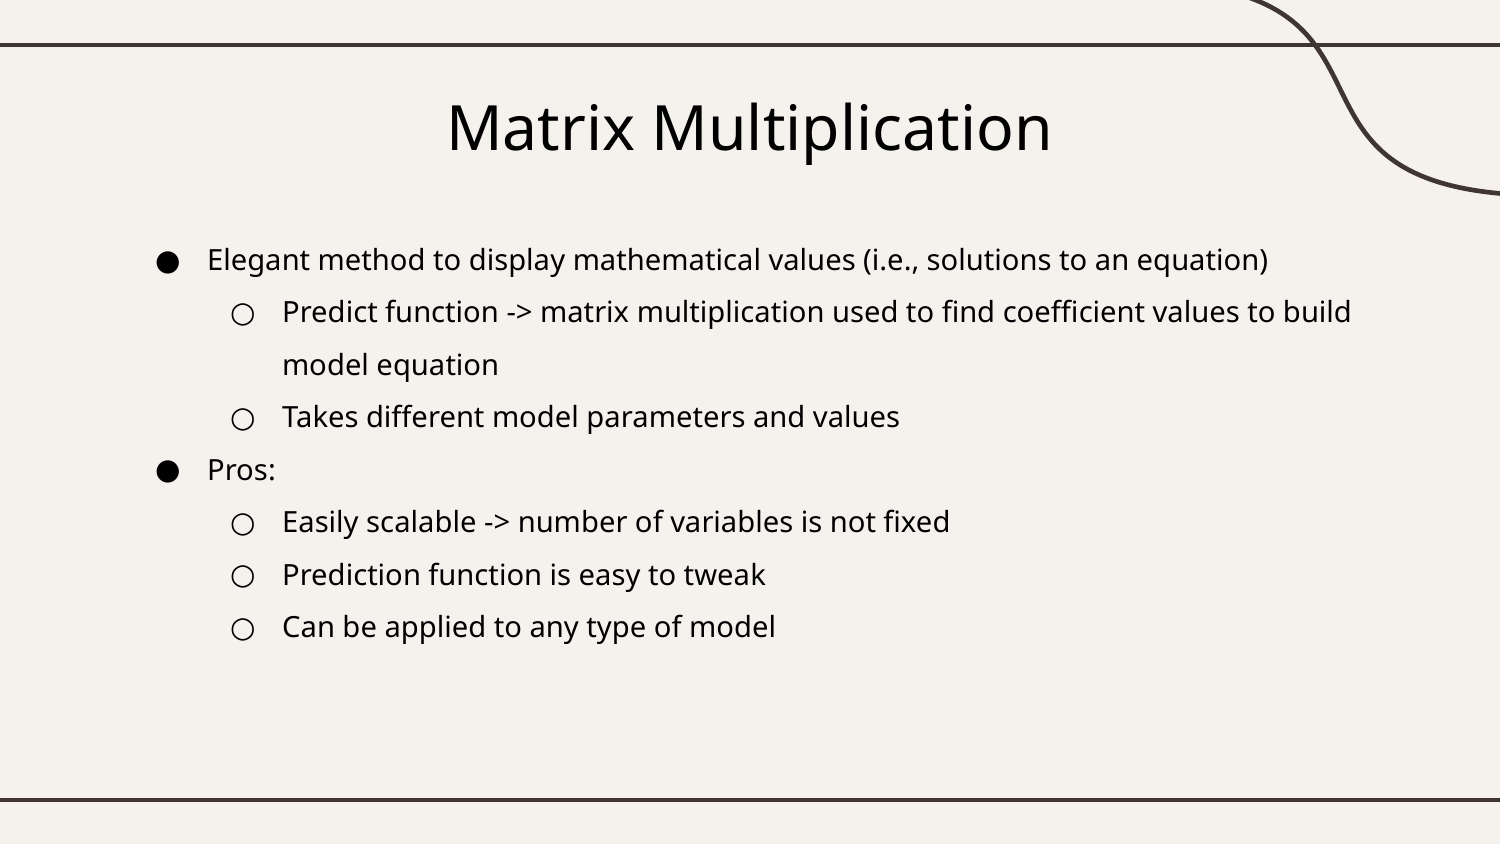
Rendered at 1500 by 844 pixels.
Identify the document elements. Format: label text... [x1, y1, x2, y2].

list Elegant method to display mathematical values (i.e., solutions to an equation) Predict function -> matrix multiplication used to find coefficient values to build model equation Takes different model parameters and values Pros: Easily scalable -> number of variables is not fixed Prediction function is easy to tweak Can be applied to any type of model [116, 208, 1383, 750]
title Matrix Multiplication [363, 72, 1137, 167]
